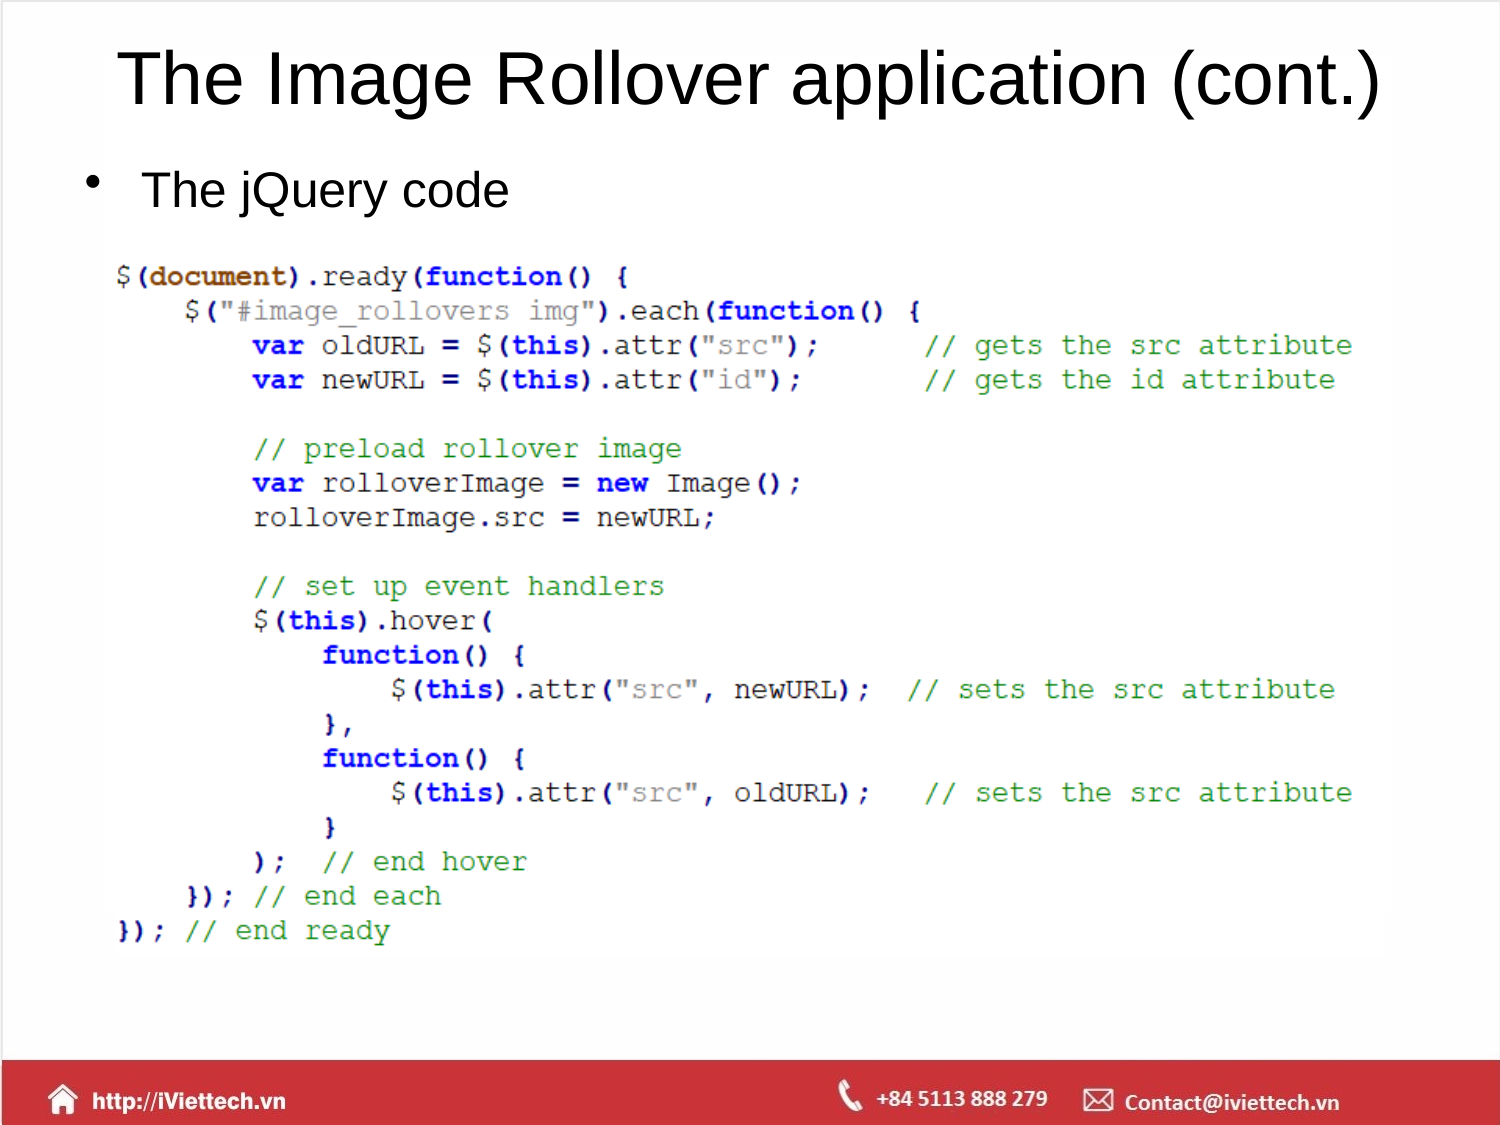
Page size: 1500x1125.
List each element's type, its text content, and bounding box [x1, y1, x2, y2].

title The Image Rollover application (cont.) [74, 12, 1426, 138]
picture [0, 0, 1500, 1125]
list The jQuery code [69, 149, 1420, 893]
